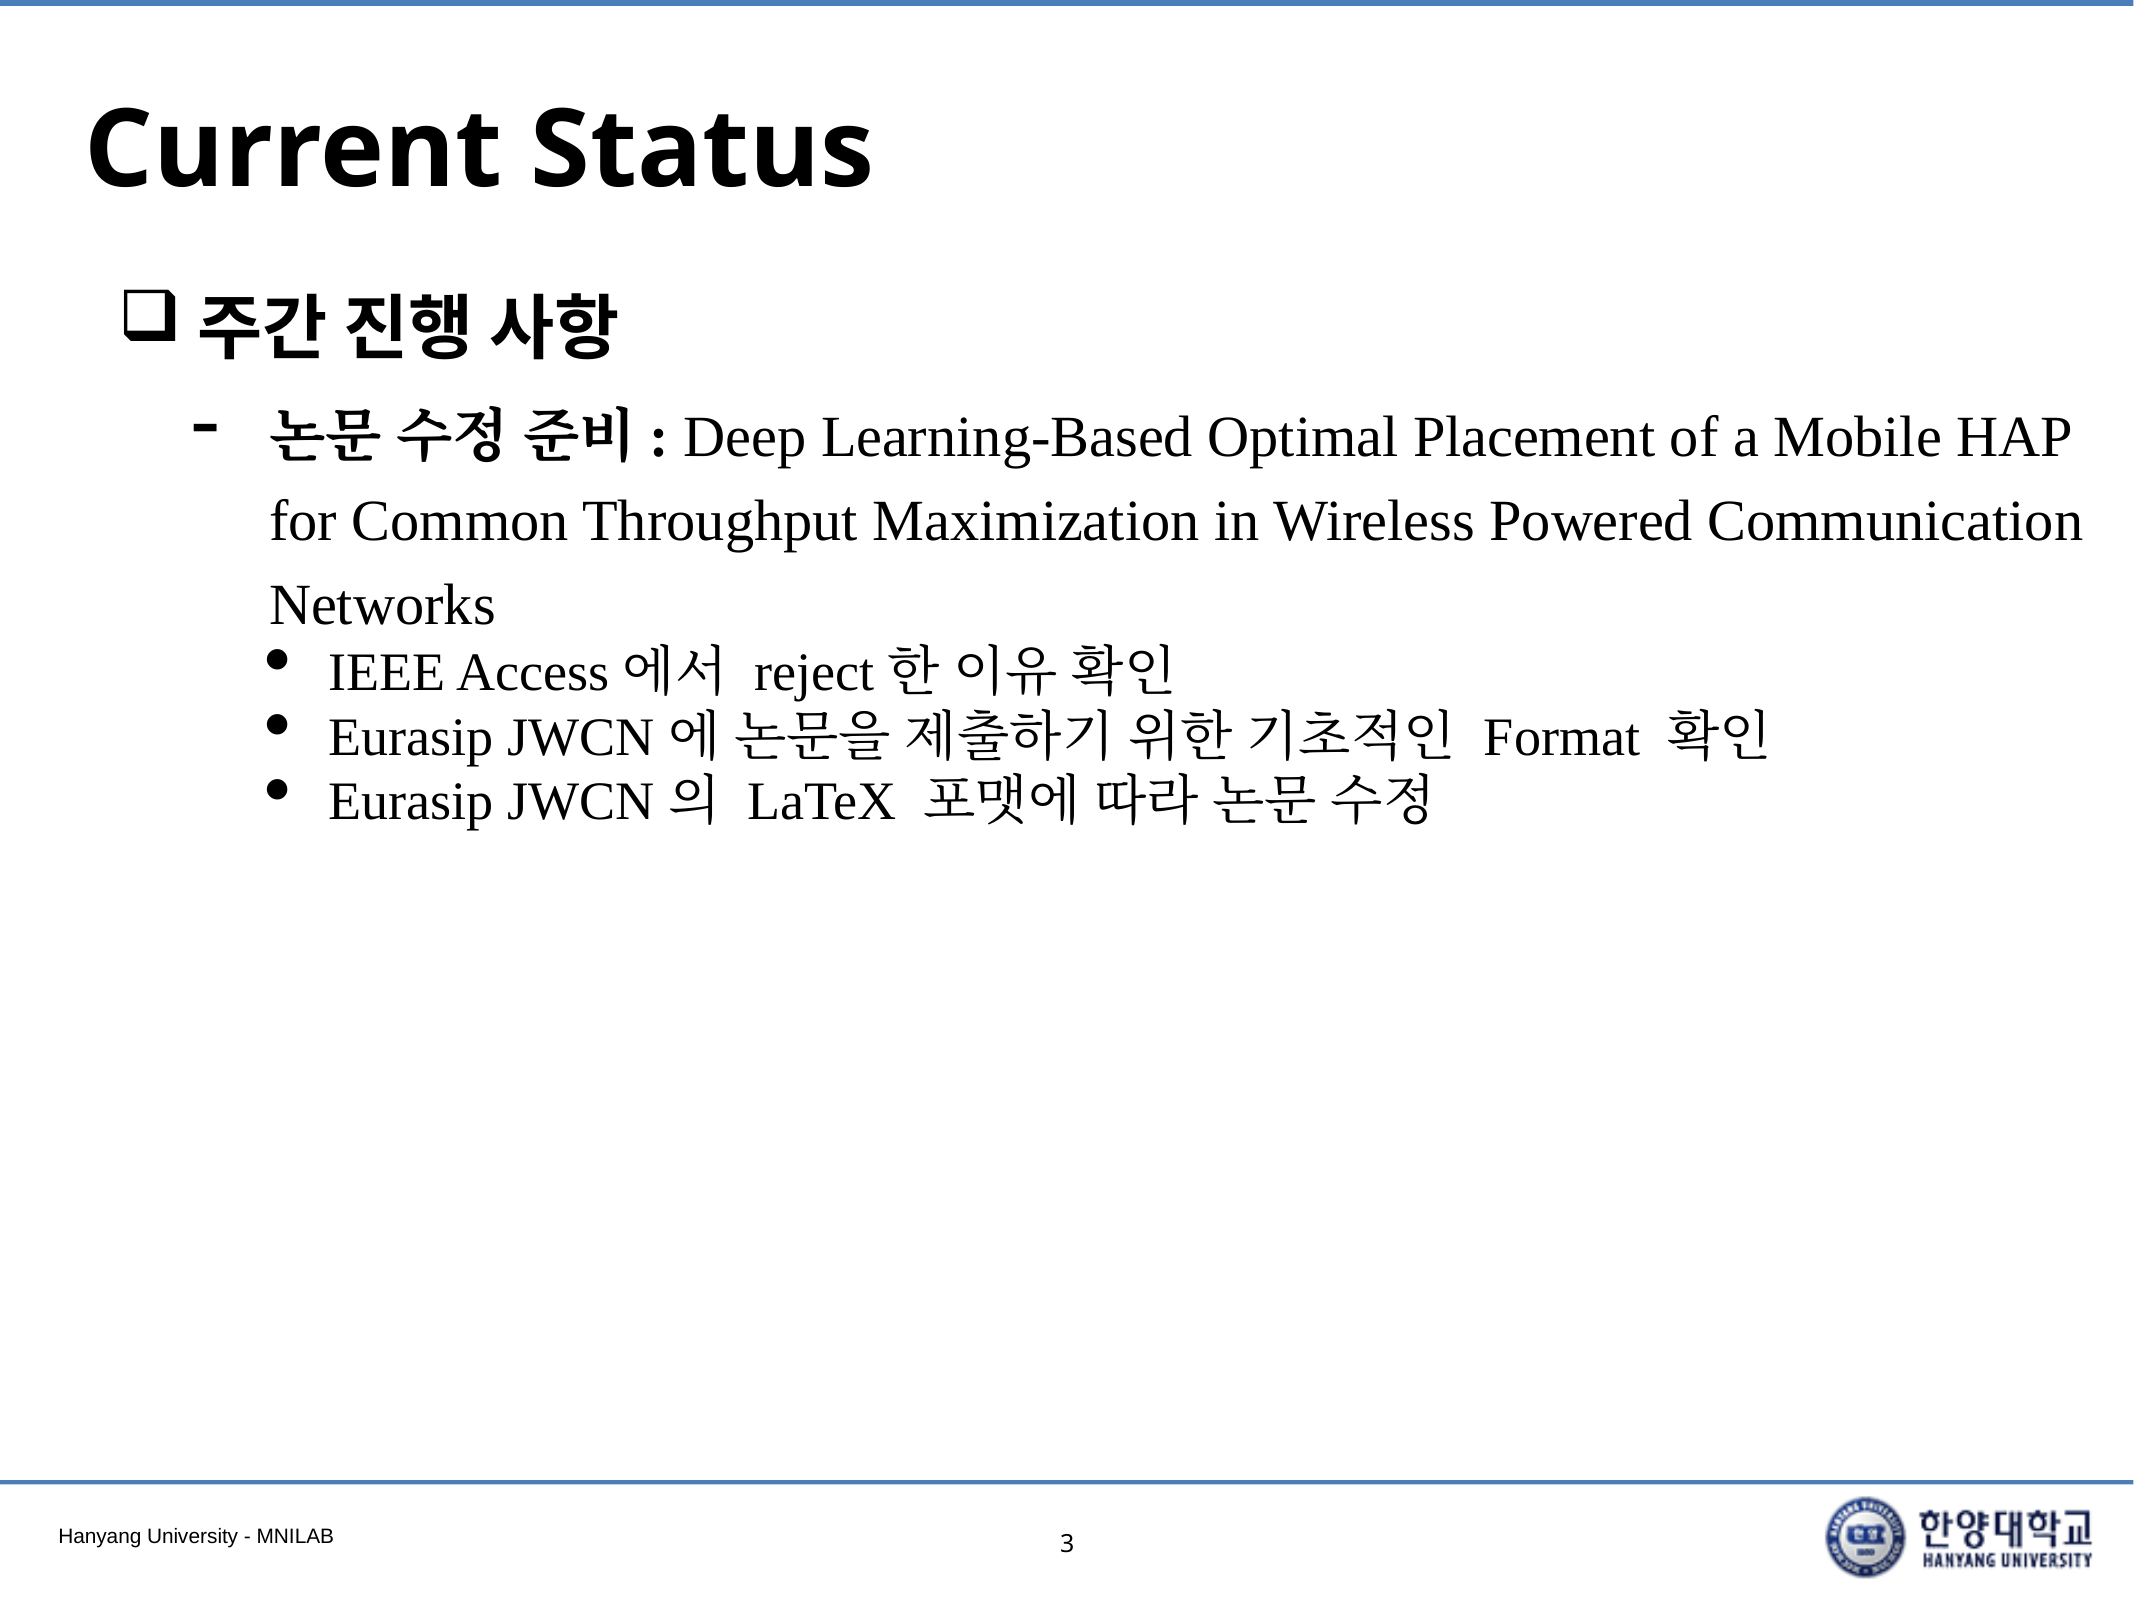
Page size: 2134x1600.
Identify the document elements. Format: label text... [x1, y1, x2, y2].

title Current Status [75, 41, 2058, 245]
slide_number 3 [1037, 1518, 1098, 1567]
list 주간 진행 사항 논문 수정 준비: Deep Learning-Based Optimal Placement of a Mobile HAP for Common Throughput Maximization in Wireless Powered Communication Networks IEEE Access에서 reject한 이유 확인 Eurasip JWCN에 논문을 제출하기 위한 기초적인 Format 확인 Eurasip JWCN의 LaTeX 포맷에 따라 논문 수정 [109, 256, 2113, 1322]
picture [1797, 1495, 2128, 1581]
